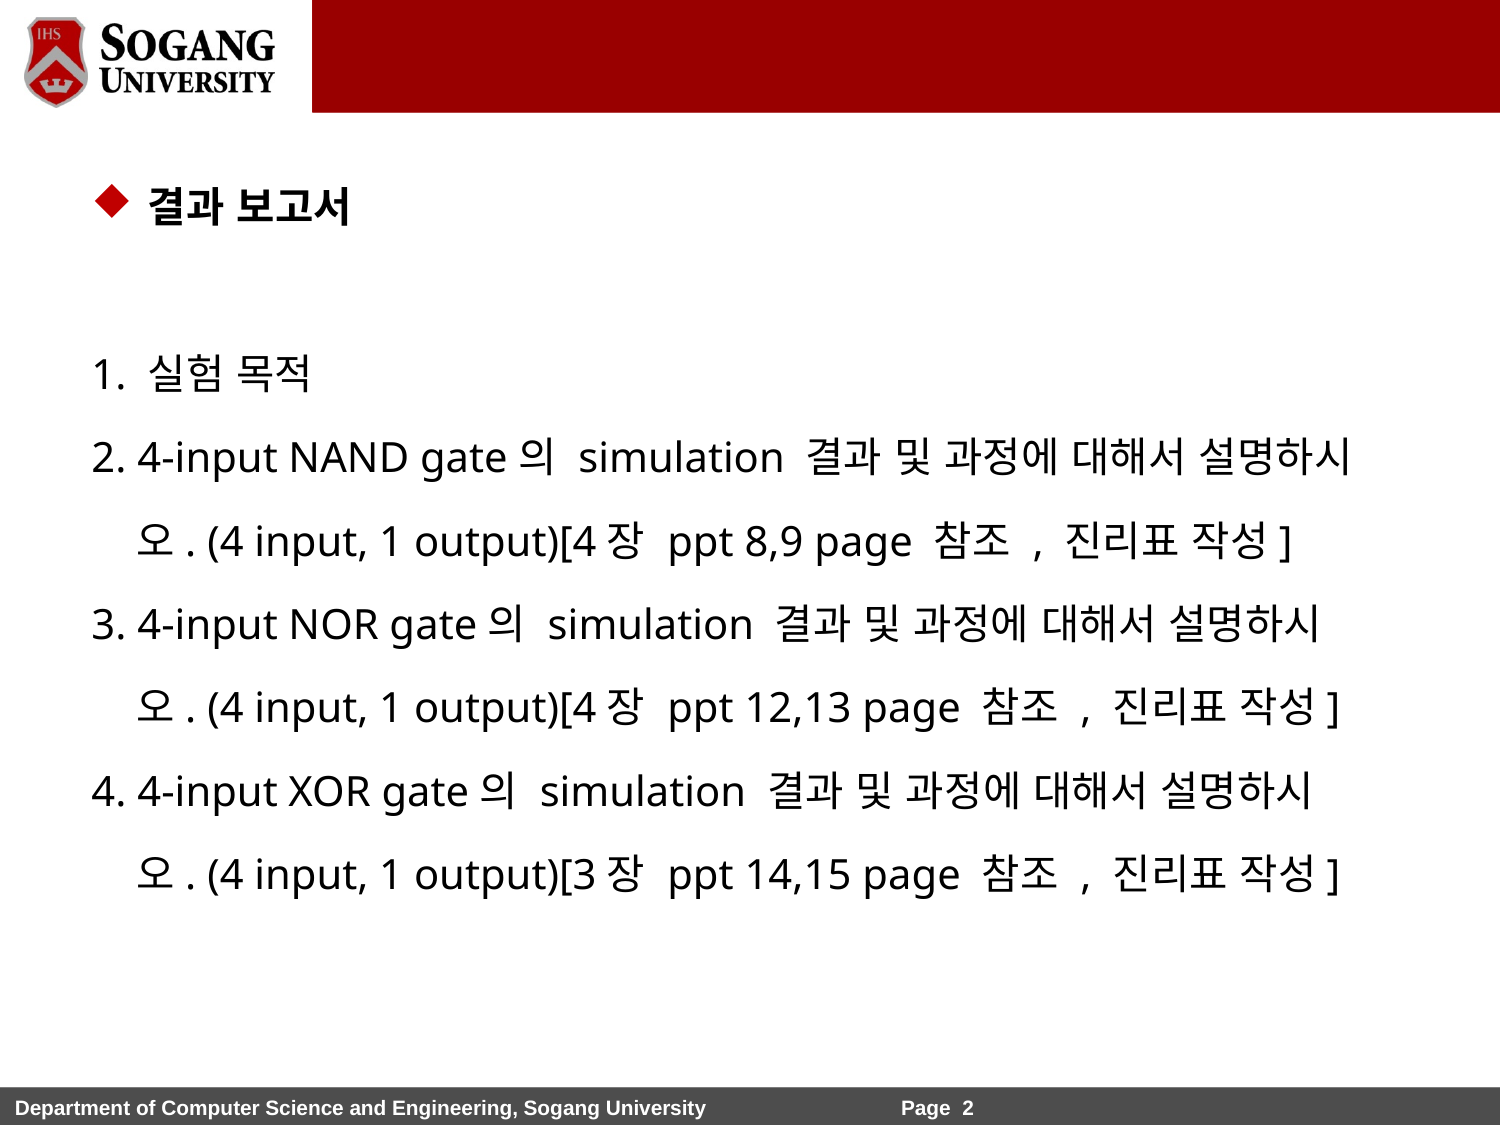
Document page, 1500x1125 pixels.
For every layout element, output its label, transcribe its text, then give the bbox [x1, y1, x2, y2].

picture [24, 17, 88, 108]
picture [99, 23, 275, 93]
text_box 결과 보고서 1. 실험 목적 2. 4-input NAND gate의 simulation 결과 및 과정에 대해서 설명하시 오. (4 input, 1 output)[4장 ppt 8,9 page 참조 , 진리표 작성] 3. 4-input NOR gate의 simulation 결과 및 과정에 대해서 설명하시 오. (4 input, 1 output)[4장 ppt 12,13 page 참조 , 진리표 작성] 4. 4-input XOR gate의 simulation 결과 및 과정에 대해서 설명하시 오. (4 input, 1 output)[3장 ppt 14,15 page 참조 , 진리표 작성] [76, 148, 1427, 1071]
